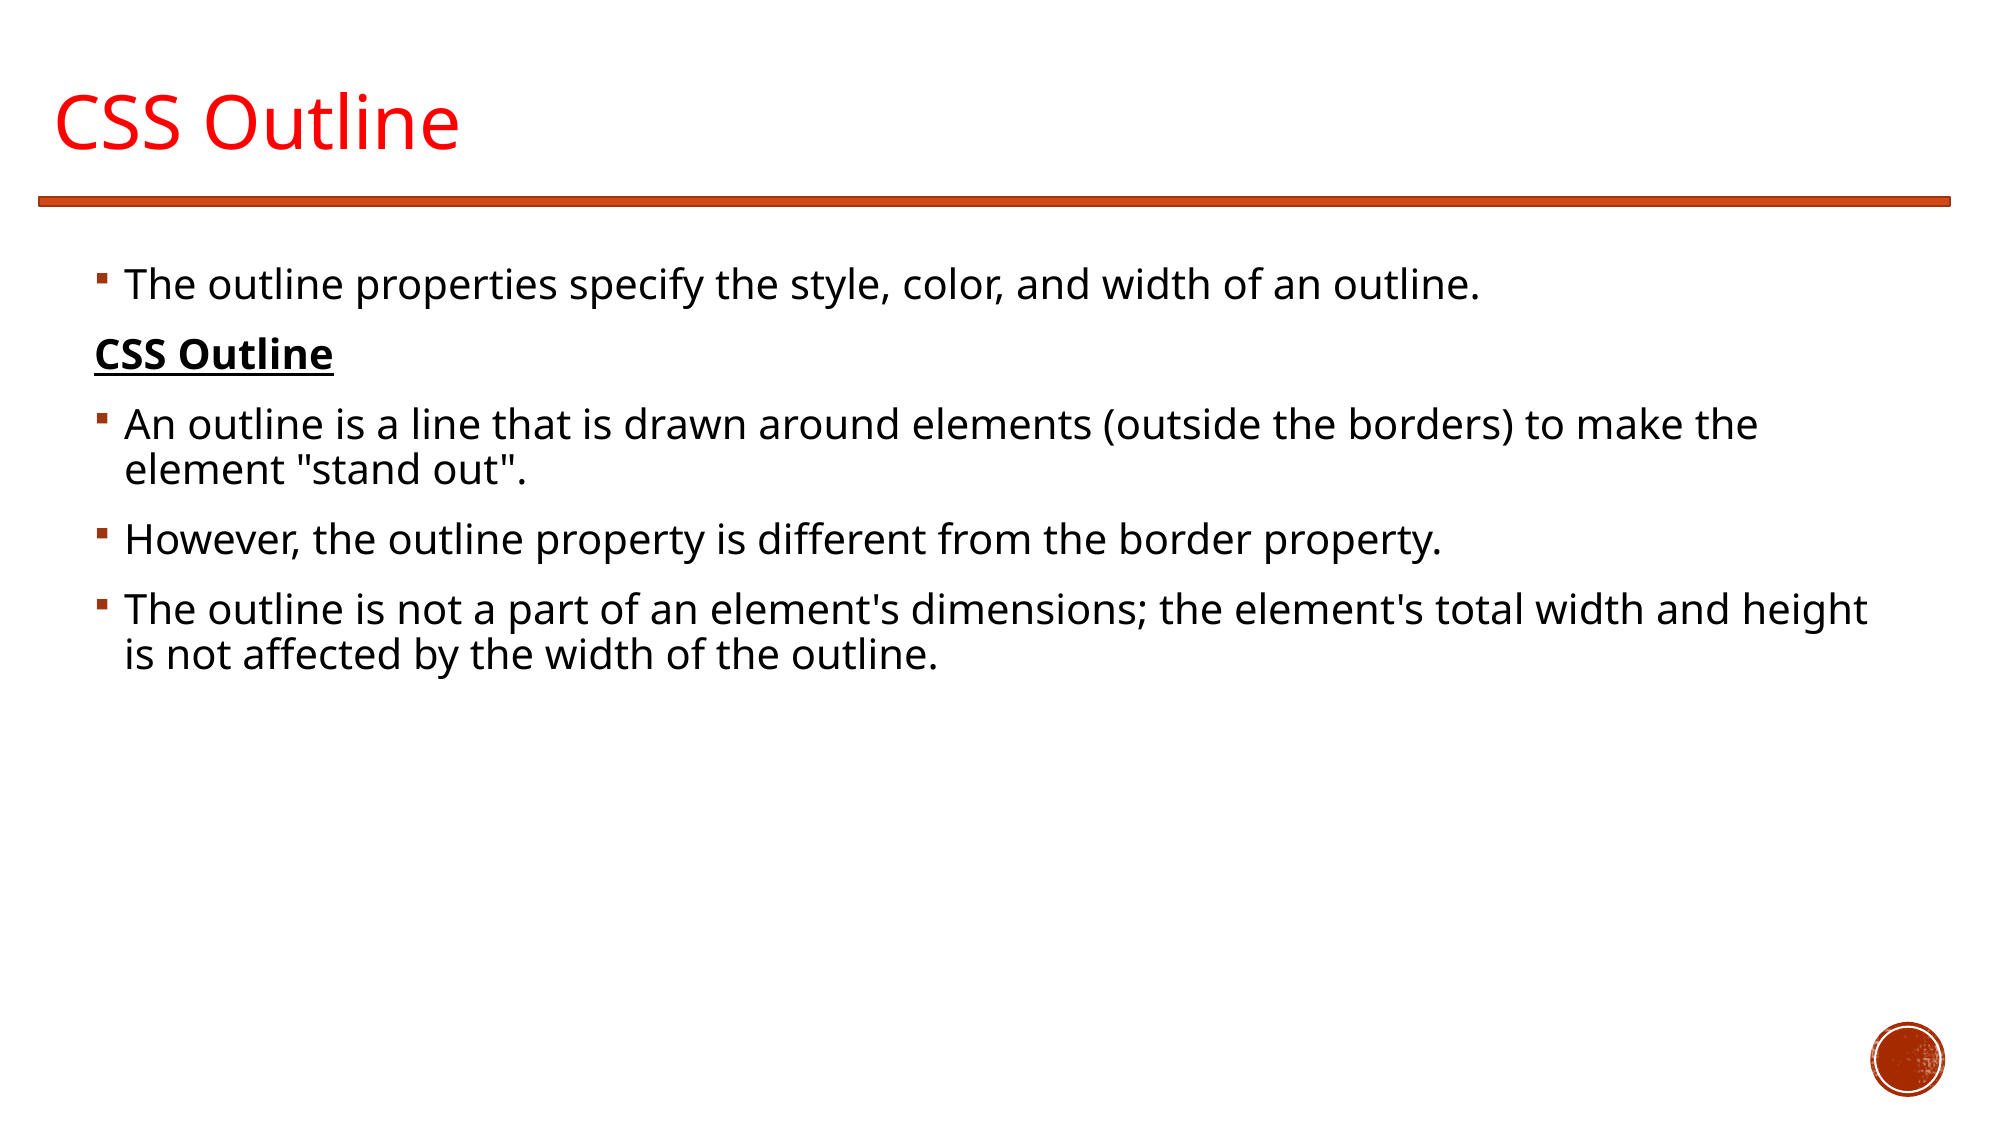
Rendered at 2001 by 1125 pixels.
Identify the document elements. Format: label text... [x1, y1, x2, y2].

list The outline properties specify the style, color, and width of an outline. CSS Outline An outline is a line that is drawn around elements (outside the borders) to make the element "stand out". However, the outline property is different from the border property. The outline is not a part of an element's dimensions; the element's total width and height is not affected by the width of the outline. [79, 255, 1888, 1037]
text_box CSS Outline [38, 67, 1950, 173]
text_box [38, 196, 1951, 207]
